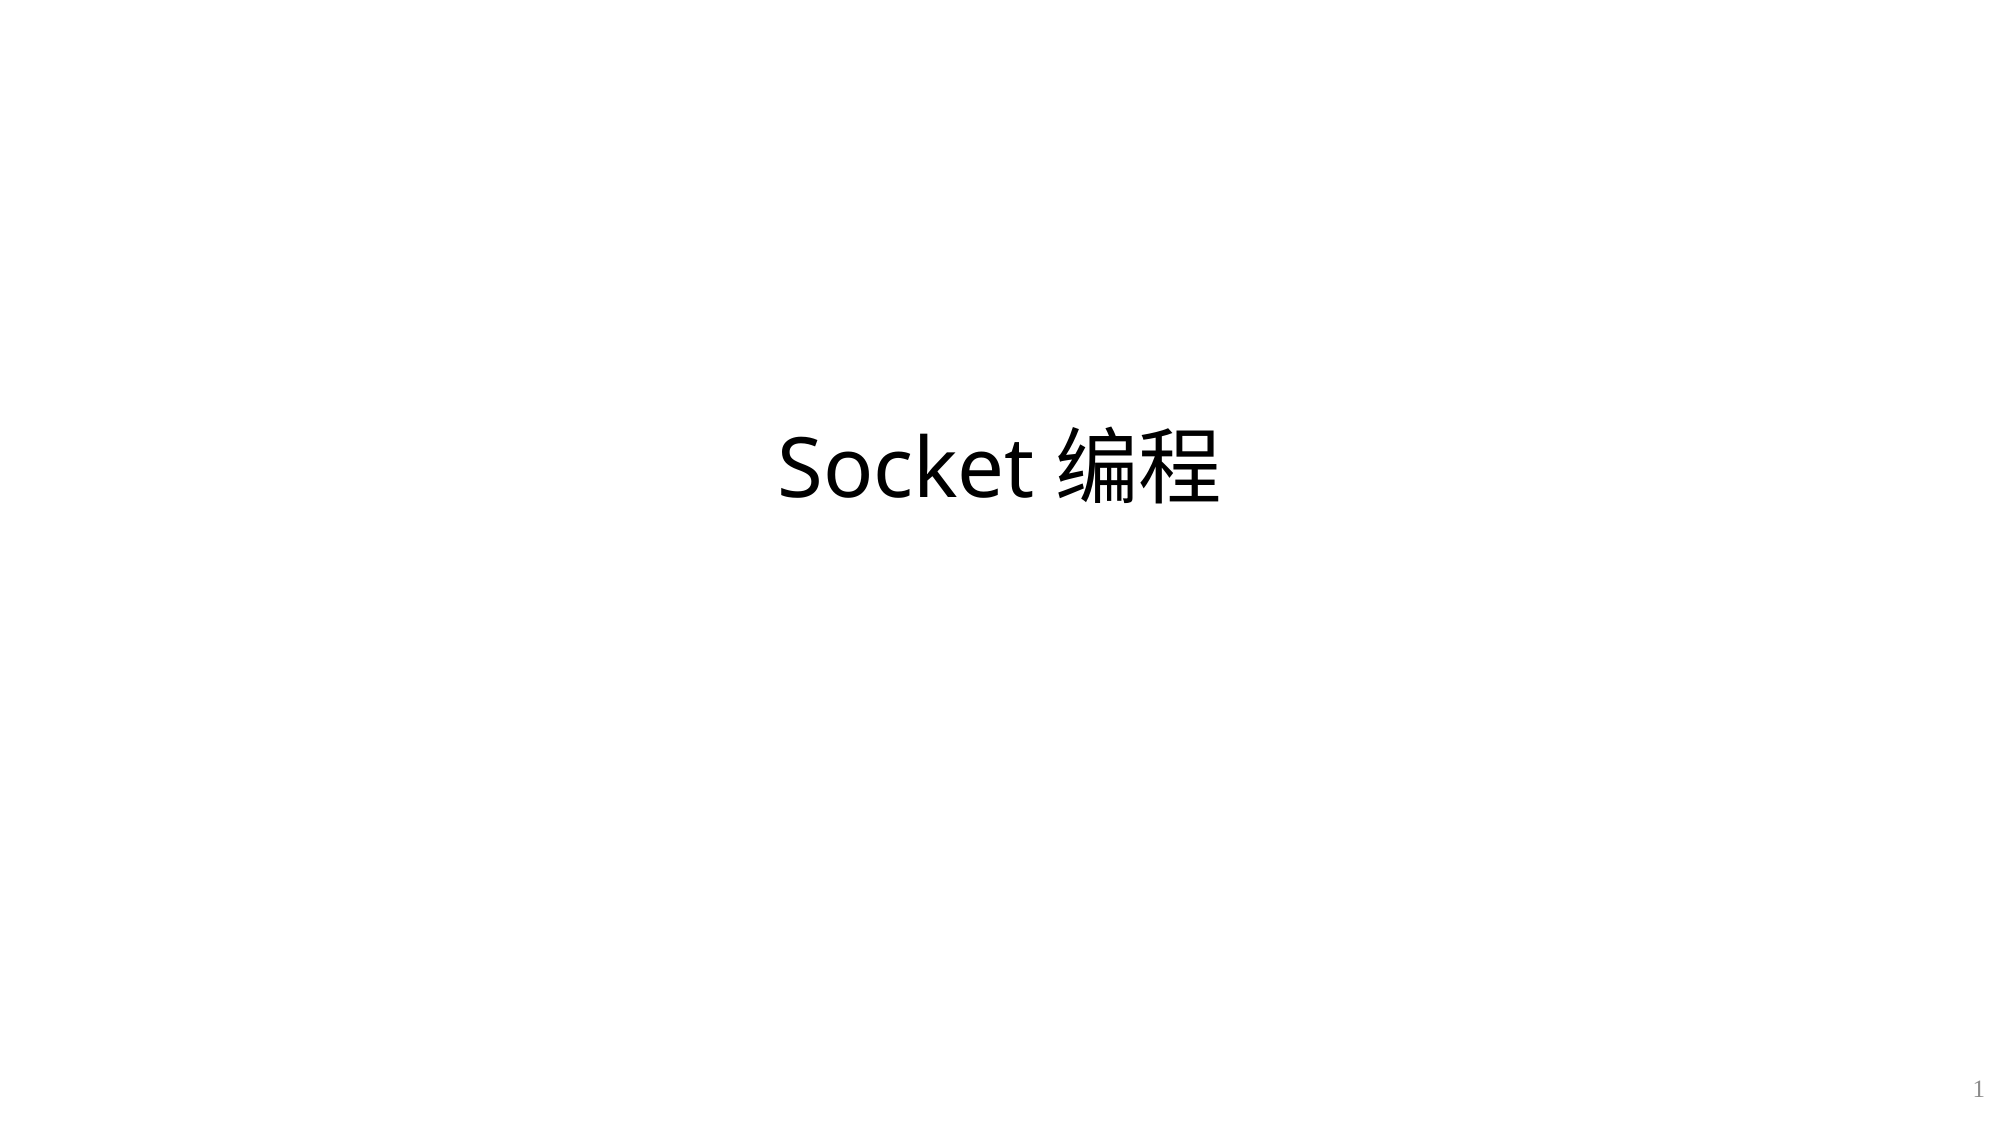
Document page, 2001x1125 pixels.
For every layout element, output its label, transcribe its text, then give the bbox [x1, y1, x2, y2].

slide_number 1 [1899, 1050, 2000, 1125]
title Socket编程 [362, 350, 1638, 592]
